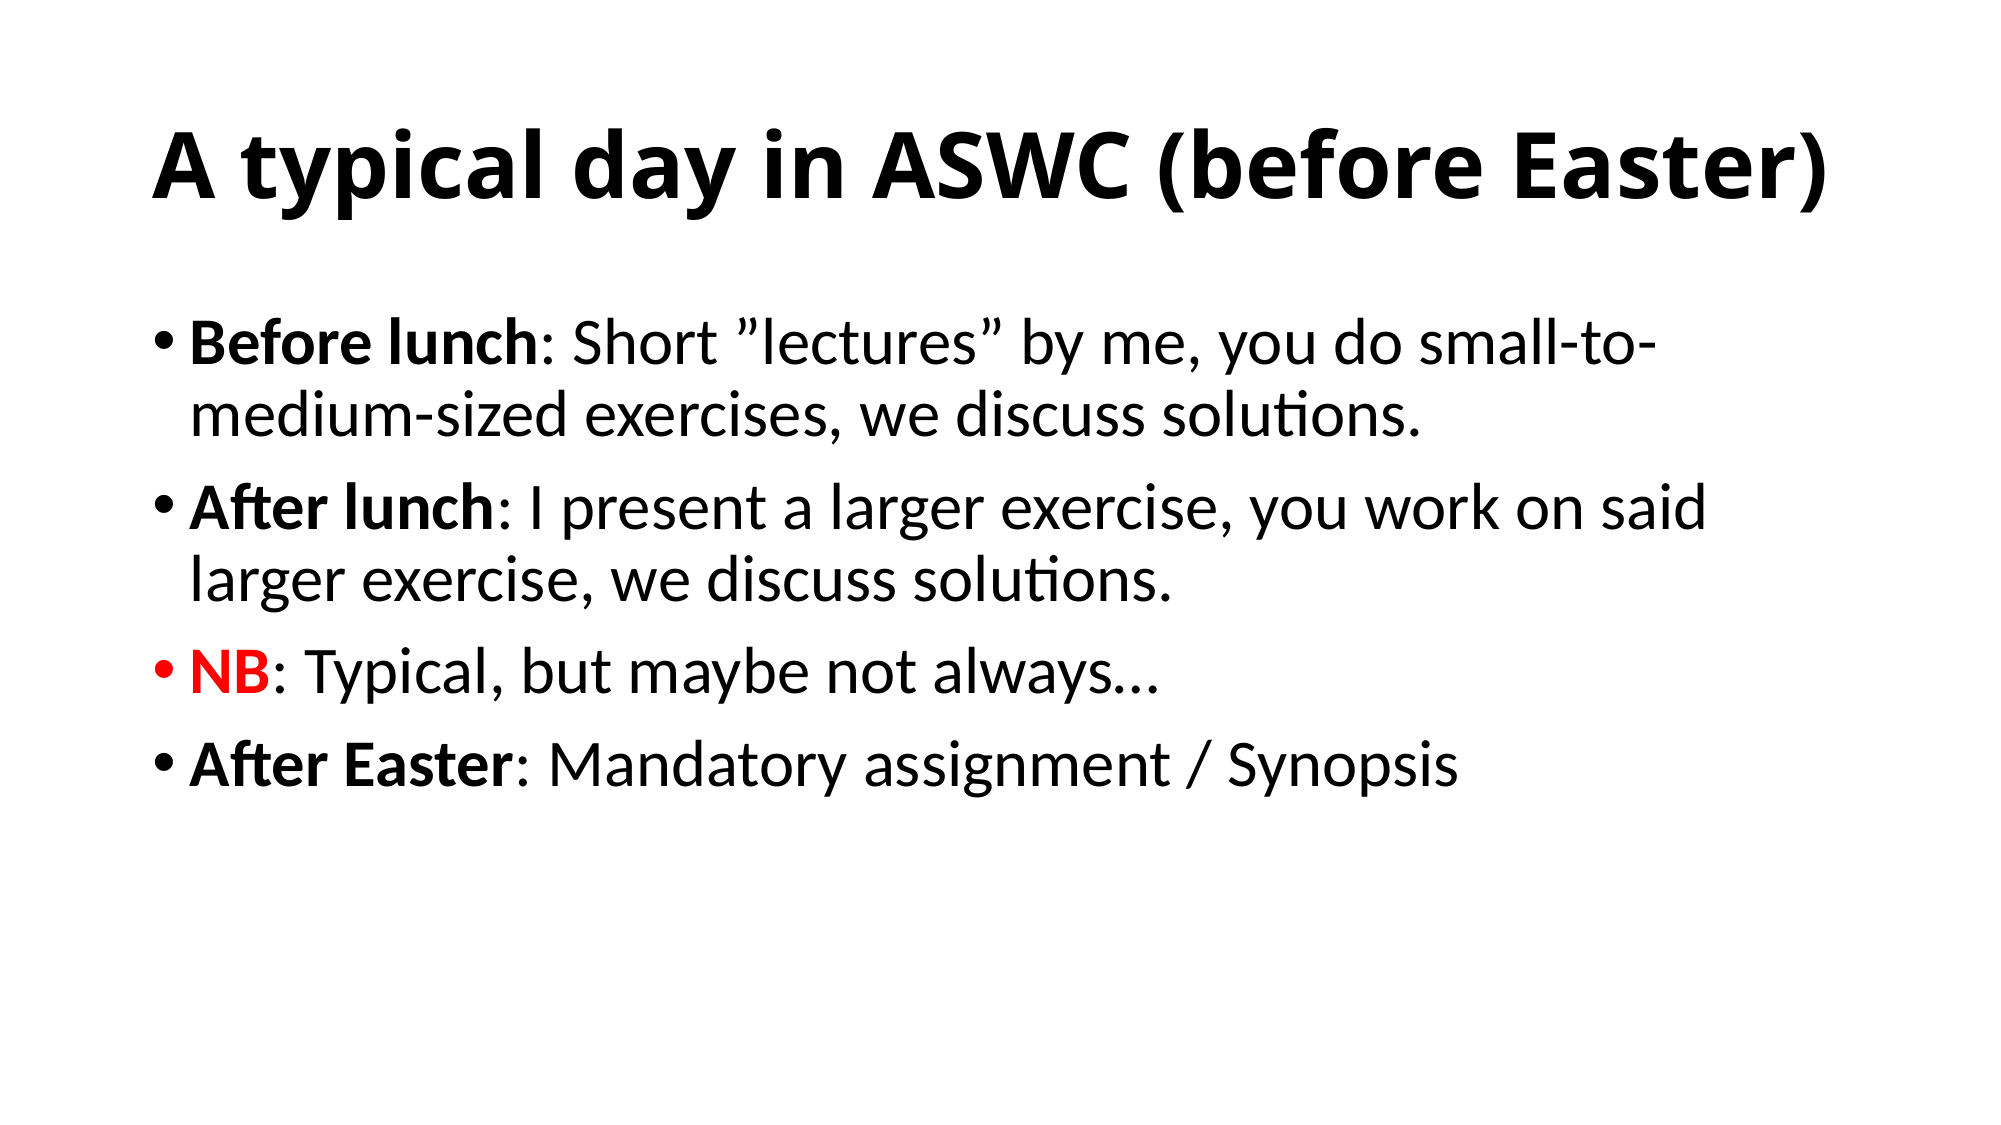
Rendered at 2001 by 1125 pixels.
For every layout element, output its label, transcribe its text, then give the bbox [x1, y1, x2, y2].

list Before lunch: Short ”lectures” by me, you do small-to-medium-sized exercises, we discuss solutions. After lunch: I present a larger exercise, you work on said larger exercise, we discuss solutions. NB: Typical, but maybe not always… After Easter: Mandatory assignment / Synopsis [137, 299, 1820, 1014]
title A typical day in ASWC (before Easter) [137, 59, 1863, 278]
